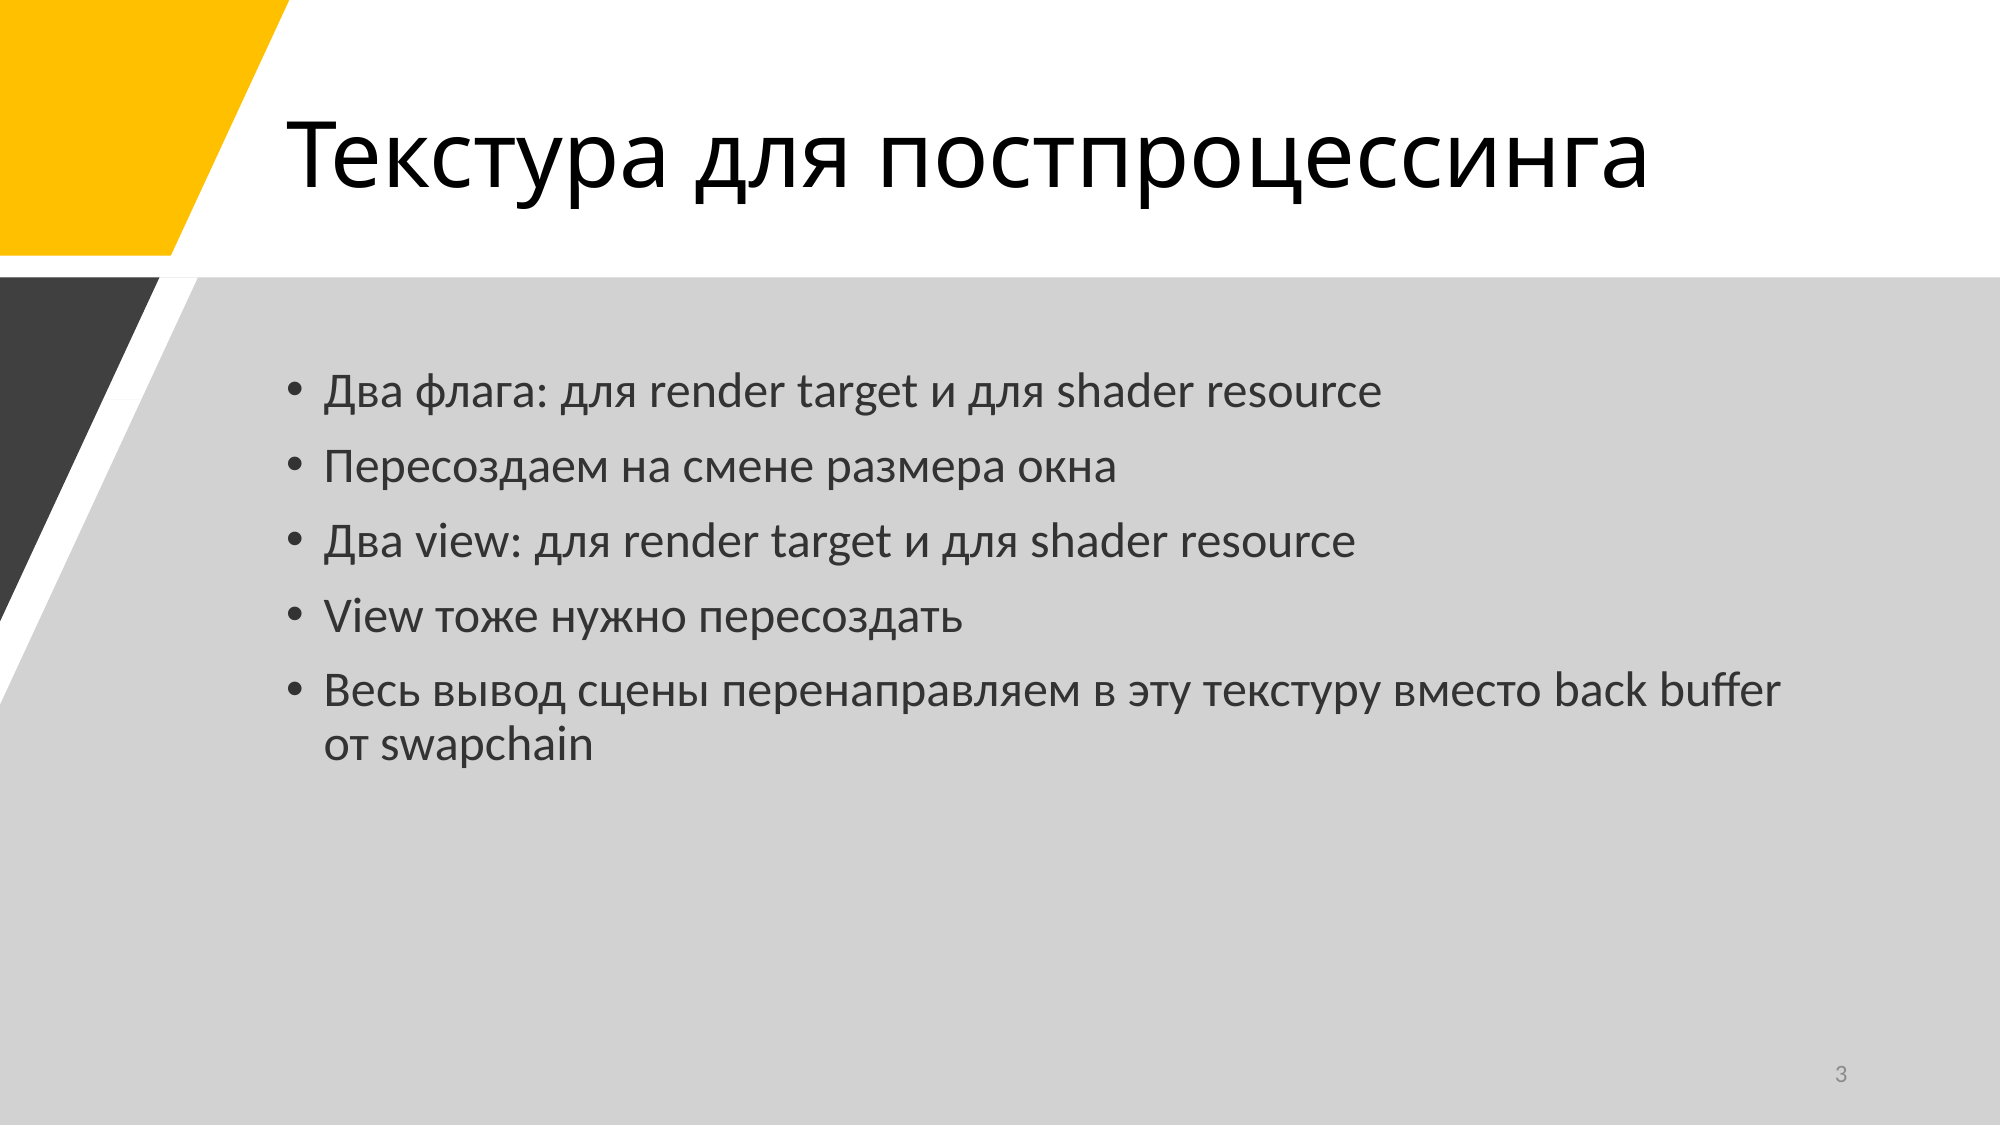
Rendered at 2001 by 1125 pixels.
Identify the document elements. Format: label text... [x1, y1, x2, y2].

list Два флага: для render target и для shader resource Пересоздаем на смене размера окна Два view: для render target и для shader resource View тоже нужно пересоздать Весь вывод сцены перенаправляем в эту текстуру вместо back buffer от swapchain [271, 356, 1808, 1020]
text_box [0, 0, 291, 257]
text_box [0, 276, 162, 622]
title Текстура для постпроцессинга [271, 60, 1808, 255]
text_box [0, 276, 2000, 1125]
slide_number 3 [1412, 1042, 1863, 1103]
